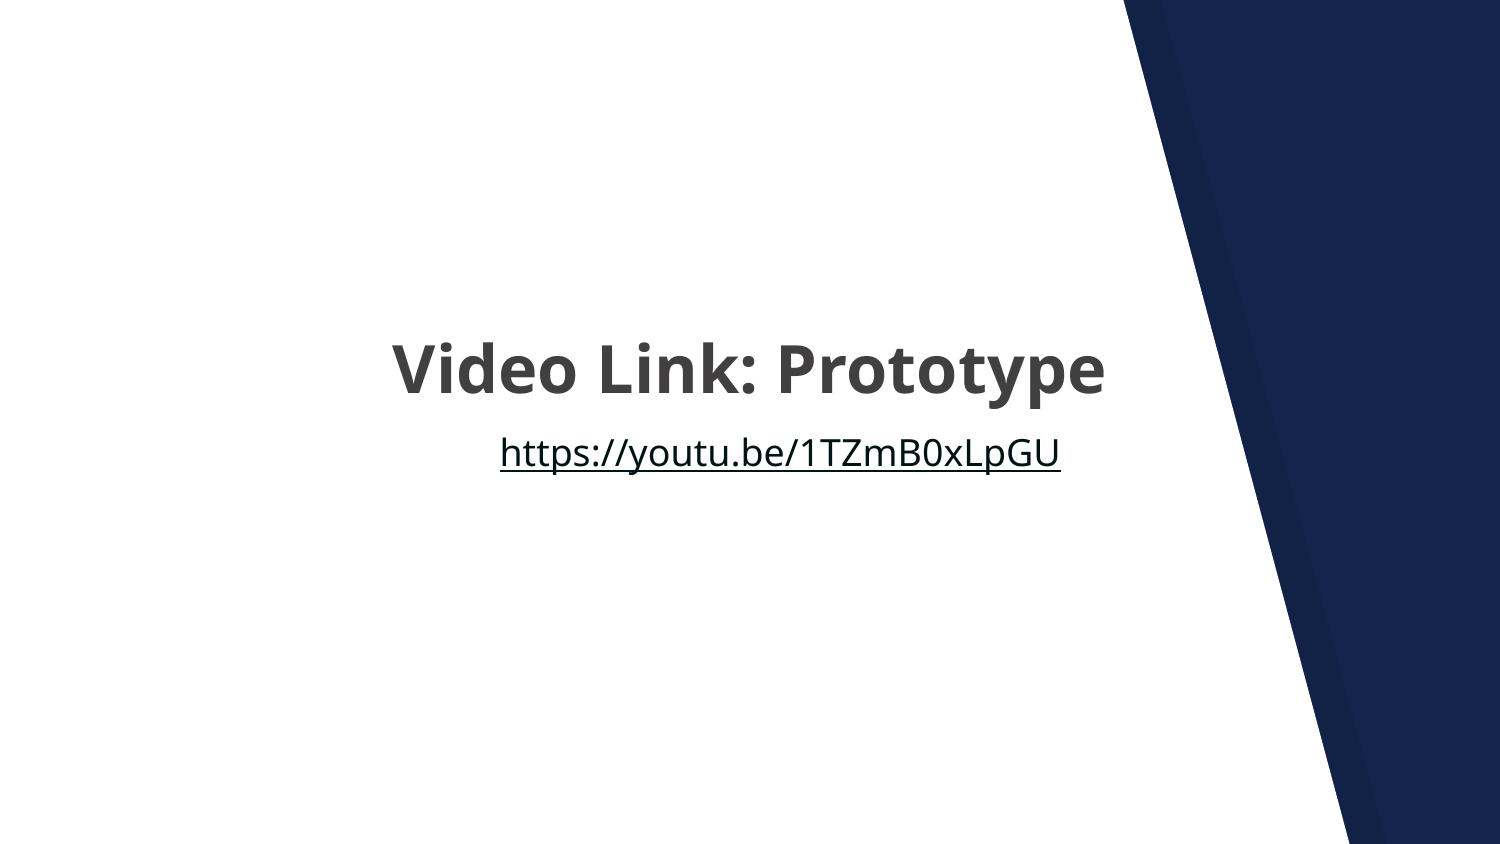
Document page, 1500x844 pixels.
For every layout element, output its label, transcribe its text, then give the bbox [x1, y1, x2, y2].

text_box Video Link: Prototype [306, 301, 1194, 421]
text_box https://youtu.be/1TZmB0xLpGU [306, 421, 1255, 488]
